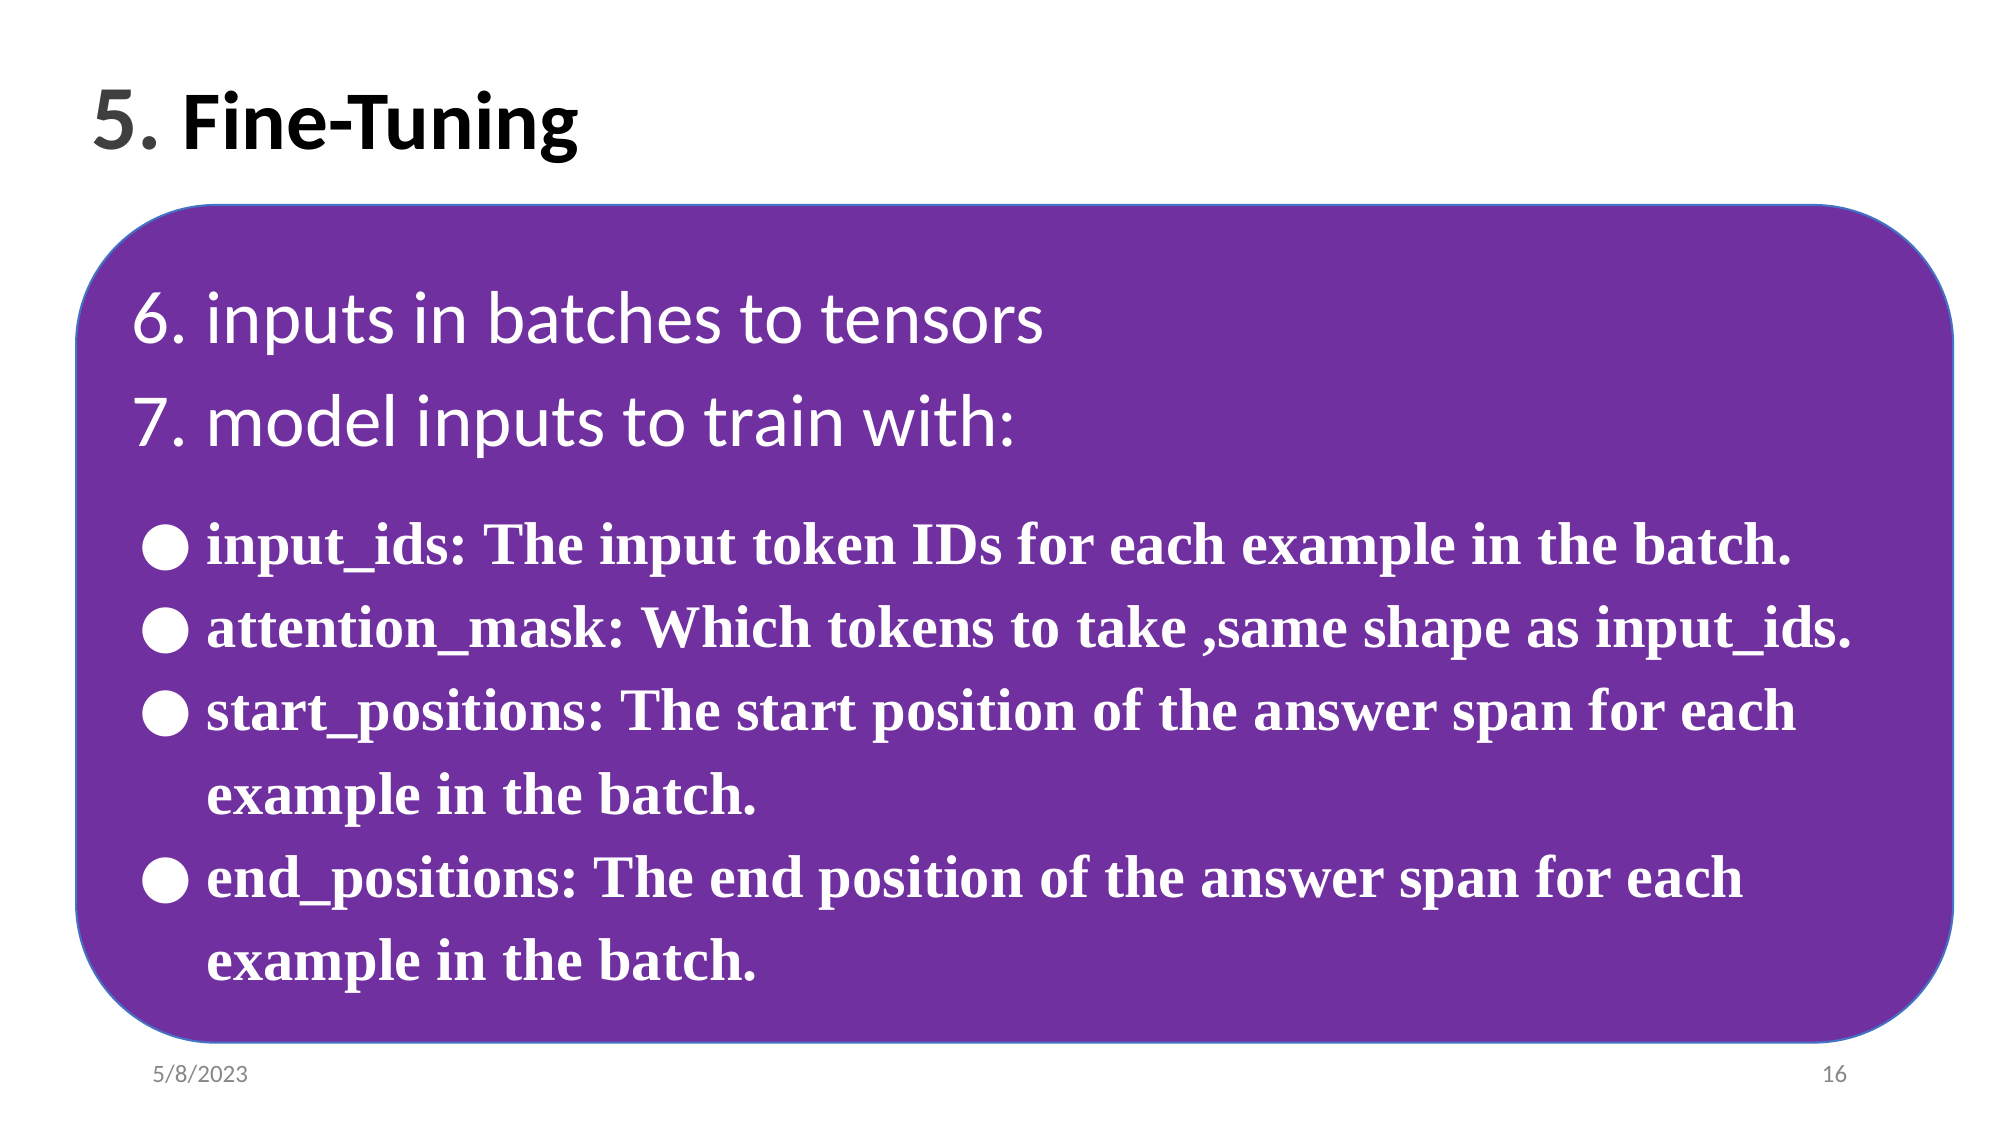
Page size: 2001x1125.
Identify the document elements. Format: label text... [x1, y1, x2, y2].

text_box 5. Fine-Tuning [76, 50, 1008, 176]
text_box 6. inputs in batches to tensors 7. model inputs to train with: input_ids: The input token IDs for each example in the batch. attention_mask: Which tokens to take ,same shape as input_ids. start_positions: The start position of the answer span for each example in the batch. end_positions: The end position of the answer span for each example in the batch. [76, 204, 1954, 1043]
slide_number ‹#› [1412, 1042, 1863, 1103]
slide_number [137, 1042, 588, 1103]
